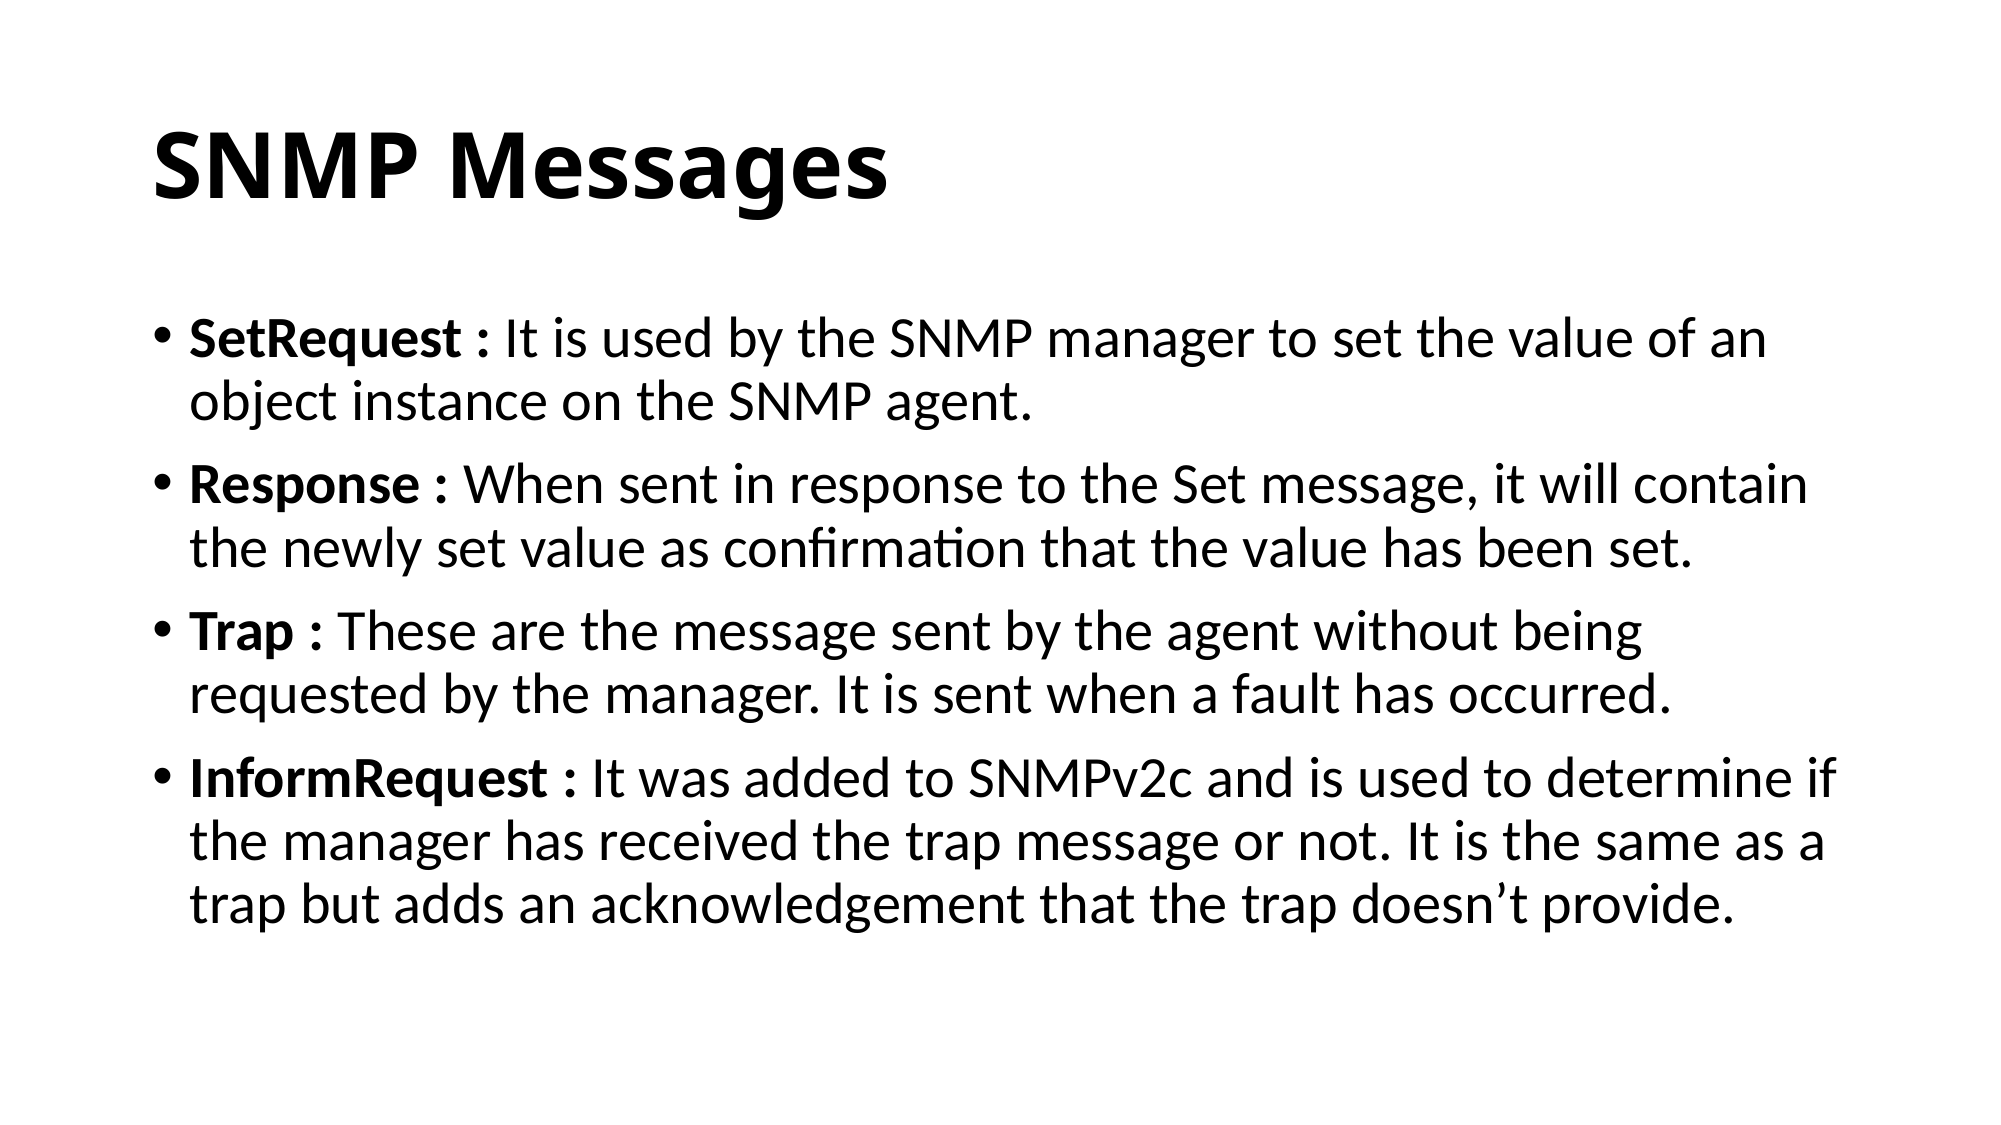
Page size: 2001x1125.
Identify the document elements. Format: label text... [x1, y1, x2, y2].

title SNMP Messages [137, 59, 1863, 278]
list SetRequest : It is used by the SNMP manager to set the value of an object instance on the SNMP agent. Response : When sent in response to the Set message, it will contain the newly set value as confirmation that the value has been set. Trap : These are the message sent by the agent without being requested by the manager. It is sent when a fault has occurred. InformRequest : It was added to SNMPv2c and is used to determine if the manager has received the trap message or not. It is the same as a trap but adds an acknowledgement that the trap doesn’t provide. [137, 299, 1863, 1014]
